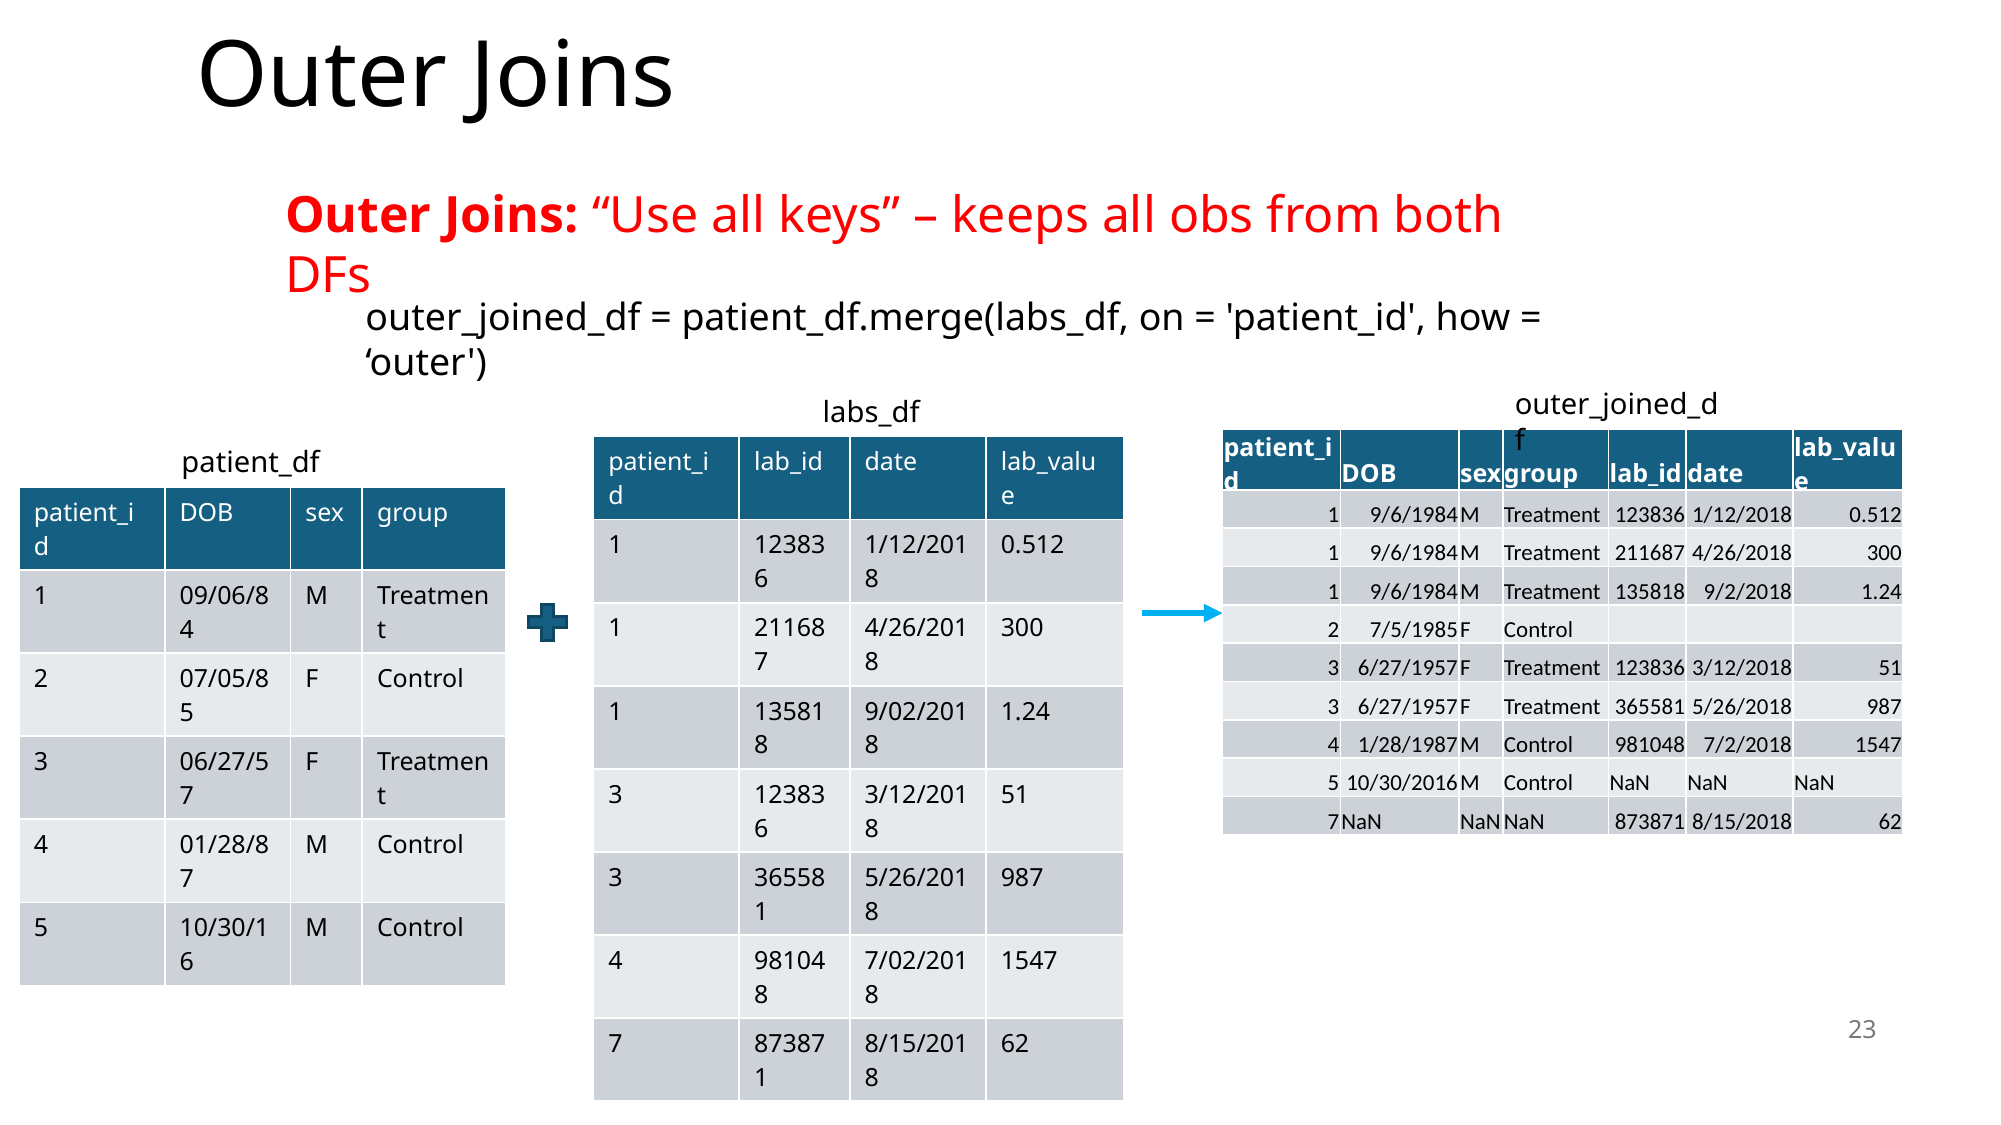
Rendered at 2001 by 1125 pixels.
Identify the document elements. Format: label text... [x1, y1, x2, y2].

slide_number 23 [1801, 1000, 1892, 1061]
table_cell Treatment [1504, 529, 1608, 566]
table_cell Treatment [1504, 491, 1608, 527]
table_cell 1 [594, 520, 738, 602]
table_cell 4 [20, 820, 164, 902]
table_cell 07/05/85 [166, 654, 290, 735]
table_cell F [1460, 644, 1502, 681]
table_cell 3 [1223, 644, 1340, 681]
table_header group [363, 488, 505, 569]
table_cell Treatment [363, 571, 505, 652]
table_cell NaN [1341, 797, 1458, 834]
table_cell NaN [1794, 759, 1902, 796]
table_cell F [291, 737, 361, 818]
table_cell NaN [1609, 759, 1685, 796]
table_header date [1687, 430, 1792, 489]
table_header sex [291, 488, 361, 569]
table_cell 7/5/1985 [1341, 606, 1458, 642]
table_cell NaN [1460, 797, 1502, 834]
table_cell Treatment [1504, 567, 1608, 604]
table_cell Treatment [1504, 644, 1608, 681]
table_header DOB [1341, 430, 1458, 489]
table_cell 62 [987, 1019, 1123, 1100]
table_cell 62 [1794, 797, 1902, 834]
table_cell 123836 [740, 770, 849, 851]
table_cell F [291, 654, 361, 735]
table_cell Treatment [1504, 682, 1608, 719]
table_cell 51 [1794, 644, 1902, 681]
text_box outer_joined_df [1500, 378, 1737, 464]
table_cell 2 [20, 654, 164, 735]
table_cell 10/30/2016 [1341, 759, 1458, 796]
table_cell Control [363, 820, 505, 902]
table_cell M [291, 903, 361, 985]
table_cell [1687, 606, 1792, 642]
table_cell 01/28/87 [166, 820, 290, 902]
table_cell 5 [20, 903, 164, 985]
table_cell 6/27/1957 [1341, 644, 1458, 681]
table_cell 873871 [740, 1019, 849, 1100]
table_cell 9/6/1984 [1341, 567, 1458, 604]
table_cell 1547 [1794, 721, 1902, 757]
table_header lab_value [987, 437, 1123, 519]
table_cell 1.24 [987, 687, 1123, 768]
table_cell 1 [594, 604, 738, 685]
table_cell 3/12/2018 [851, 770, 985, 851]
table_cell NaN [1504, 797, 1608, 834]
table_cell 123836 [1609, 644, 1685, 681]
table_cell 1 [20, 571, 164, 652]
table_cell 211687 [740, 604, 849, 685]
table_cell 0.512 [987, 520, 1123, 602]
table_cell 135818 [740, 687, 849, 768]
table_header patient_id [594, 437, 738, 519]
table_cell 981048 [740, 936, 849, 1017]
table_cell 1 [1223, 529, 1340, 566]
table_cell 1/12/2018 [851, 520, 985, 602]
table_cell [1609, 606, 1685, 642]
table_cell M [1460, 529, 1502, 566]
table_cell 1.24 [1794, 567, 1902, 604]
table_cell 3 [20, 737, 164, 818]
table_cell 06/27/57 [166, 737, 290, 818]
table_cell 1 [1223, 491, 1340, 527]
table_cell 4/26/2018 [1687, 529, 1792, 566]
table_header lab_id [1609, 464, 1685, 489]
table_cell 5 [1223, 759, 1340, 796]
table_cell M [1460, 491, 1502, 527]
table_cell 987 [1794, 682, 1902, 719]
table_cell 7 [1223, 797, 1340, 834]
table_cell 1547 [987, 936, 1123, 1017]
table_cell 7 [594, 1019, 738, 1100]
table_cell 9/6/1984 [1341, 529, 1458, 566]
table_cell 09/06/84 [166, 571, 290, 652]
table_cell 3 [594, 770, 738, 851]
table_cell Control [1504, 606, 1608, 642]
table_cell 1/28/1987 [1341, 721, 1458, 757]
table_cell 5/26/2018 [851, 853, 985, 934]
table_cell M [1460, 567, 1502, 604]
table_cell 1/12/2018 [1687, 491, 1792, 527]
text_box [527, 603, 568, 642]
table_header patient_id [20, 488, 164, 569]
table_cell Treatment [363, 737, 505, 818]
text_box Outer Joins: “Use all keys” – keeps all obs from both DFs [270, 174, 1616, 310]
table_header lab_id [740, 437, 849, 519]
table_cell 8/15/2018 [1687, 797, 1792, 834]
table_cell 9/02/2018 [851, 687, 985, 768]
text_box patient_df [166, 436, 387, 487]
table_cell F [1460, 606, 1502, 642]
table_cell 123836 [1609, 491, 1685, 527]
table_cell 0.512 [1794, 491, 1902, 527]
table_cell 7/2/2018 [1687, 721, 1792, 757]
table_header sex [1460, 430, 1502, 489]
text_box outer_joined_df = patient_df.merge(labs_df, on = 'patient_id', how = ‘outer') [350, 286, 1632, 391]
table_cell 300 [1794, 529, 1902, 566]
table_cell 300 [987, 604, 1123, 685]
table_cell 2 [1223, 606, 1340, 642]
table_cell 3 [1223, 682, 1340, 719]
table_header lab_value [1794, 430, 1902, 489]
table_cell 9/2/2018 [1687, 567, 1792, 604]
table_header patient_id [1223, 430, 1340, 489]
table_cell M [1460, 759, 1502, 796]
table_cell 6/27/1957 [1341, 682, 1458, 719]
table_cell Control [363, 903, 505, 985]
table_cell F [1460, 682, 1502, 719]
table_cell M [1460, 721, 1502, 757]
table_cell 4 [1223, 721, 1340, 757]
table_cell 365581 [1609, 682, 1685, 719]
table_cell Control [1504, 721, 1608, 757]
table_cell [1794, 606, 1902, 642]
table_cell 1 [1223, 567, 1340, 604]
table_cell 4/26/2018 [851, 604, 985, 685]
table_cell NaN [1687, 759, 1792, 796]
title Outer Joins [181, 18, 1825, 137]
table_cell 5/26/2018 [1687, 682, 1792, 719]
table_cell 365581 [740, 853, 849, 934]
table_header date [851, 437, 985, 519]
table_cell Control [363, 654, 505, 735]
table_cell 7/02/2018 [851, 936, 985, 1017]
table_cell 1 [594, 687, 738, 768]
table_cell 3 [594, 853, 738, 934]
table_cell 3/12/2018 [1687, 644, 1792, 681]
table_cell 4 [594, 936, 738, 1017]
table_cell 873871 [1609, 797, 1685, 834]
text_box labs_df [807, 391, 967, 436]
table_cell 51 [987, 770, 1123, 851]
table_header DOB [166, 488, 290, 569]
table_cell M [291, 571, 361, 652]
table_cell 981048 [1609, 721, 1685, 757]
table_header group [1504, 464, 1608, 489]
table_cell M [291, 820, 361, 902]
table_cell 10/30/16 [166, 903, 290, 985]
table_cell 123836 [740, 520, 849, 602]
table_cell Control [1504, 759, 1608, 796]
table_cell 9/6/1984 [1341, 491, 1458, 527]
table_cell 211687 [1609, 529, 1685, 566]
table_cell 8/15/2018 [851, 1019, 985, 1100]
table_cell 987 [987, 853, 1123, 934]
table_cell 135818 [1609, 567, 1685, 604]
